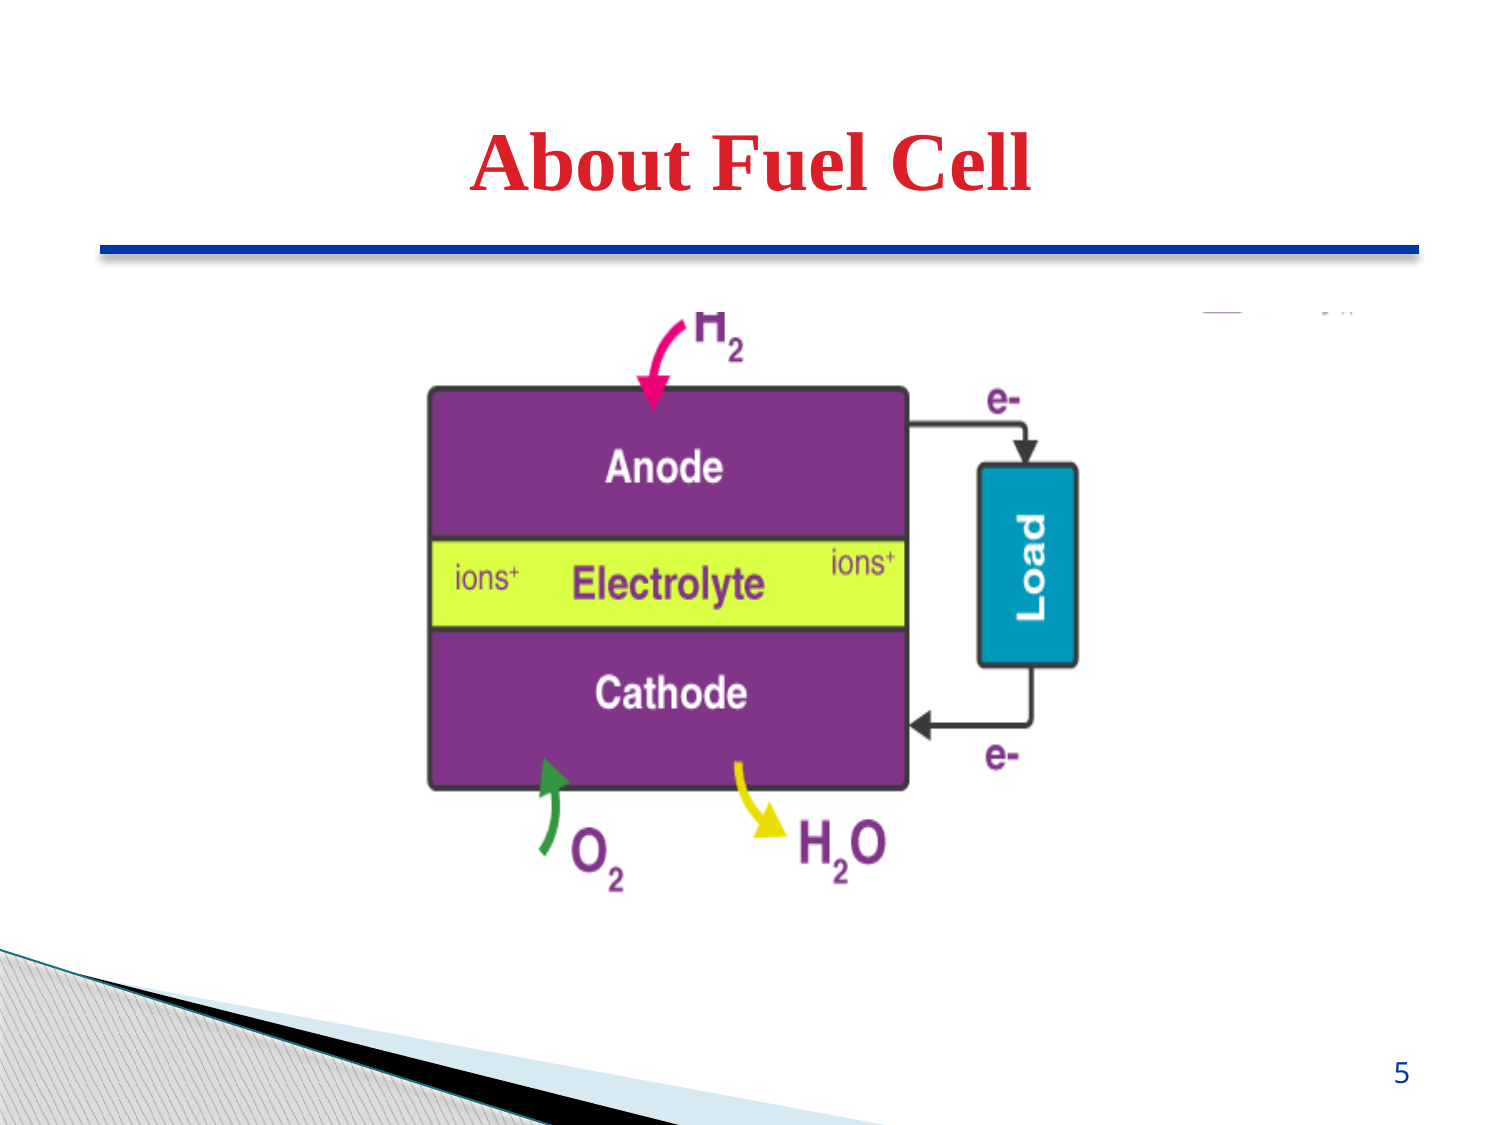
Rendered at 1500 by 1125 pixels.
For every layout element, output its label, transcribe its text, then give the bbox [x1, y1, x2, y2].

text_box About Fuel Cell [362, 99, 1141, 215]
picture [126, 312, 1374, 896]
text_box 5 [1074, 1012, 1425, 1073]
